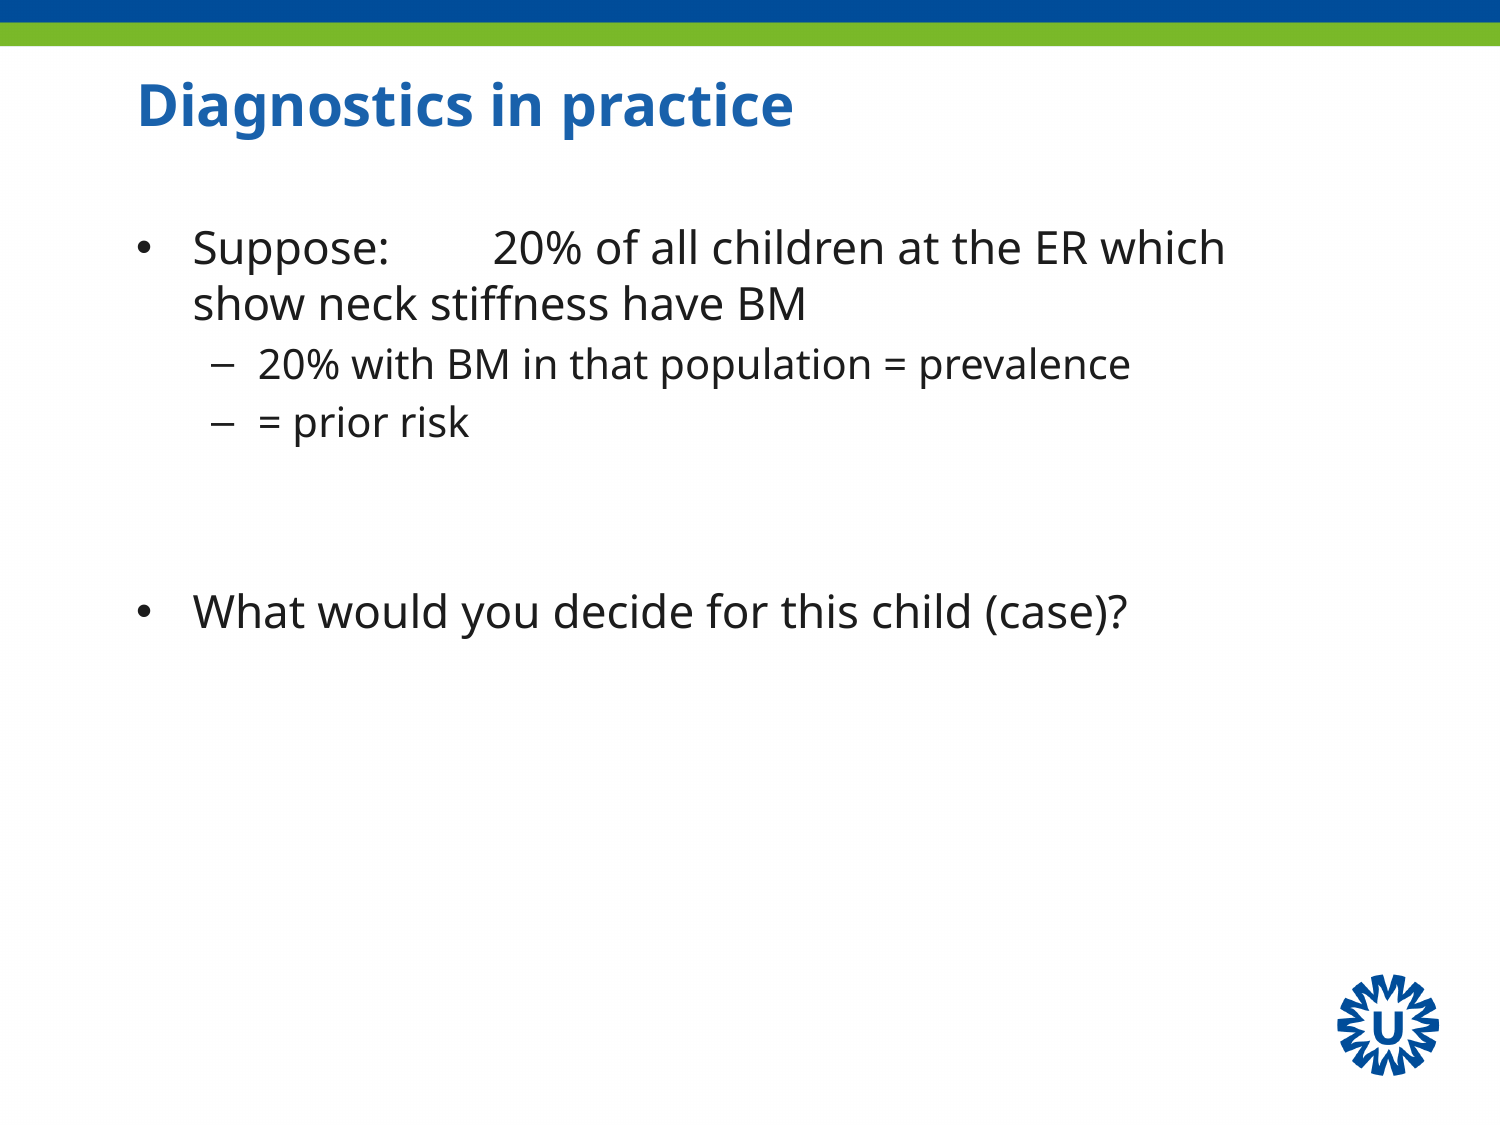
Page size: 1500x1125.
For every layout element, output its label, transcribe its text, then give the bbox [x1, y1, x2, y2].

list Suppose: 20% of all children at the ER which show neck stiffness have BM 20% with BM in that population = prevalence = prior risk What would you decide for this child (case)? [121, 211, 1359, 907]
title Diagnostics in practice [121, 60, 1359, 195]
picture [0, 0, 1500, 1125]
